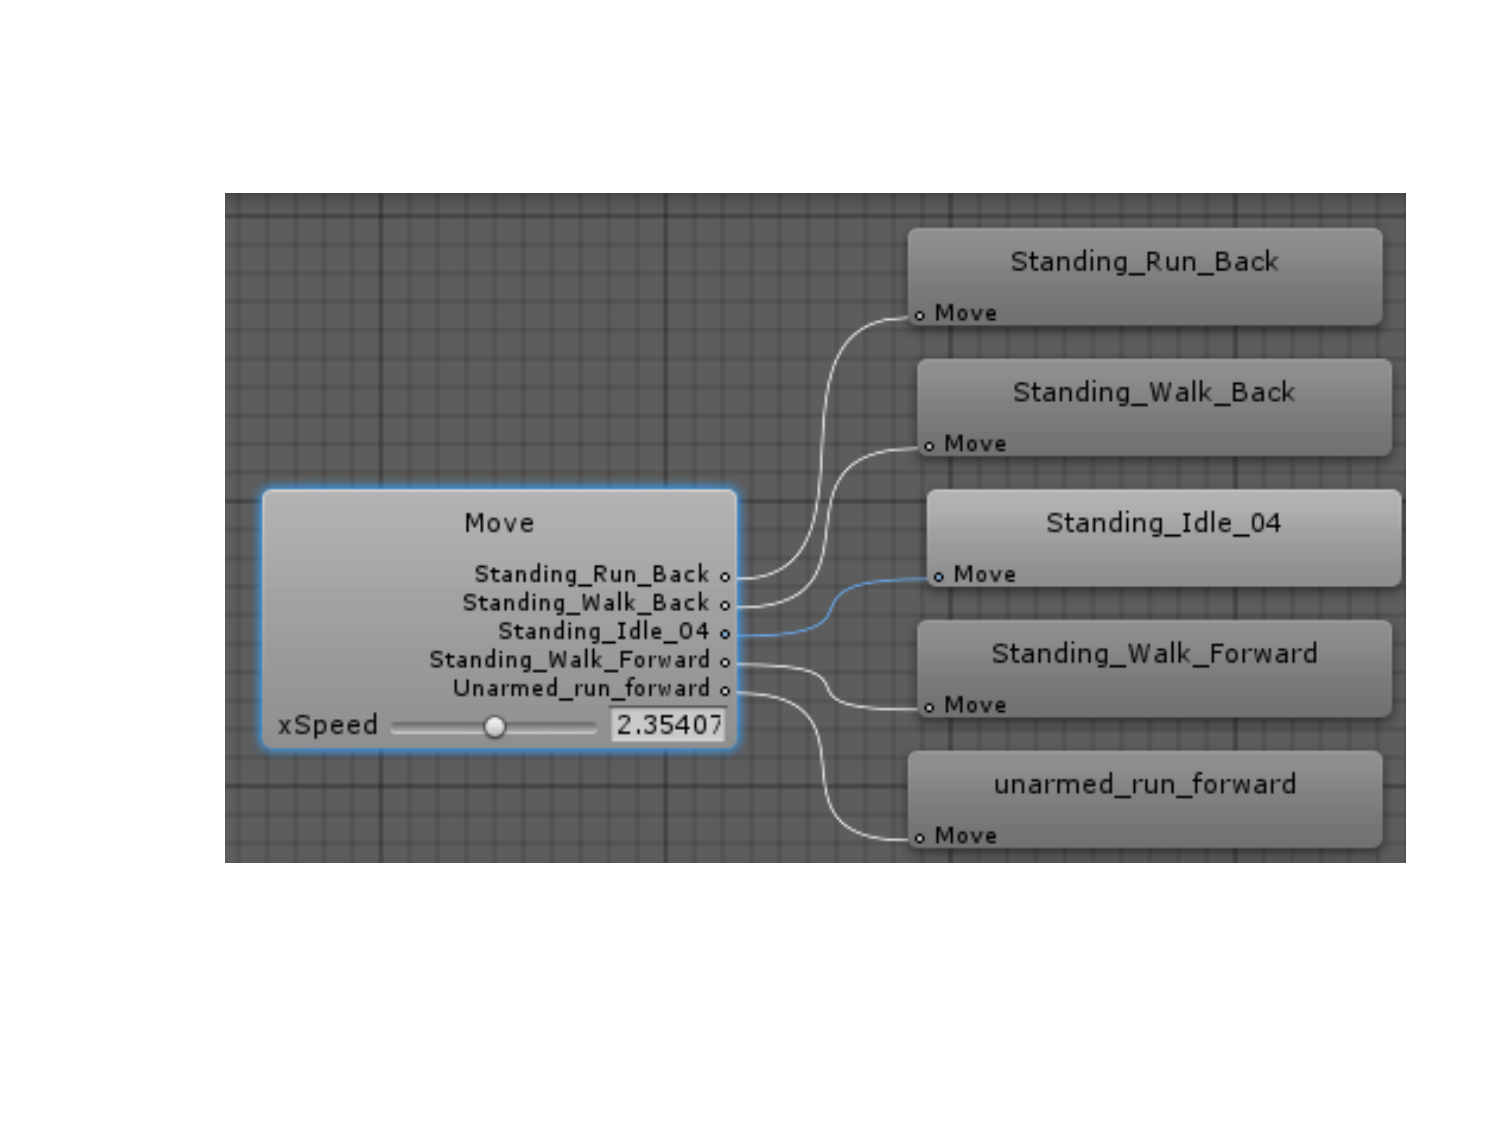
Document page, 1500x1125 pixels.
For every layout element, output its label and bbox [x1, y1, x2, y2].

picture [224, 193, 1407, 863]
